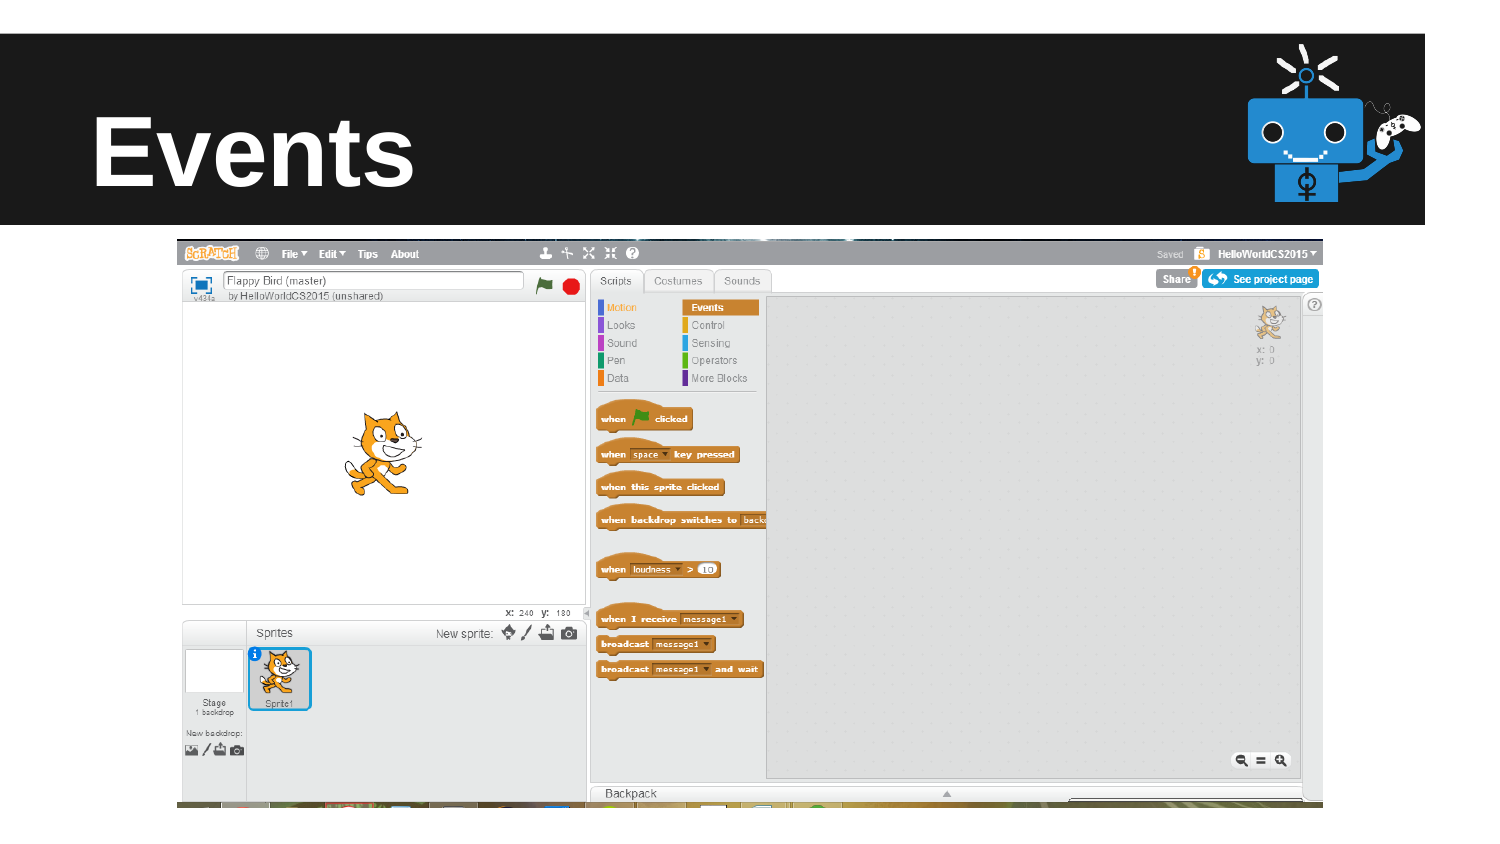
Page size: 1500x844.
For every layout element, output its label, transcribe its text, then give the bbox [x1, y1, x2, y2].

title Events [75, 33, 1233, 221]
picture [1234, 33, 1426, 222]
picture [176, 239, 1324, 809]
